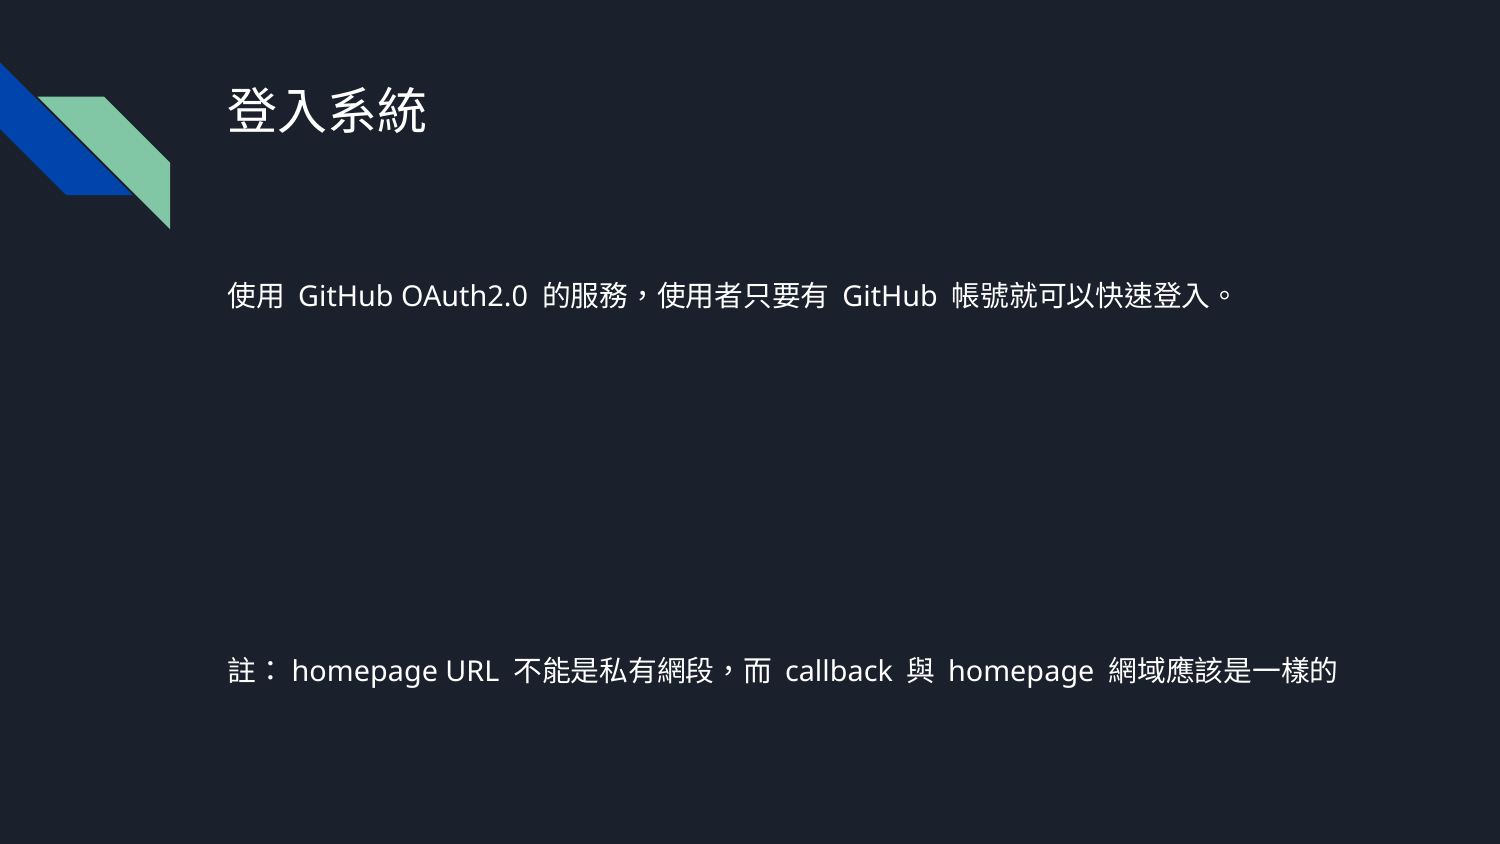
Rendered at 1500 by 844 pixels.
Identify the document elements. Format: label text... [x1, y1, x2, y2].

list 使用 GitHub OAuth2.0 的服務，使用者只要有 GitHub 帳號就可以快速登入。 註：homepage URL 不能是私有網段，而 callback 與 homepage 網域應該是一樣的 [212, 257, 1368, 735]
title 登入系統 [212, 64, 1368, 215]
